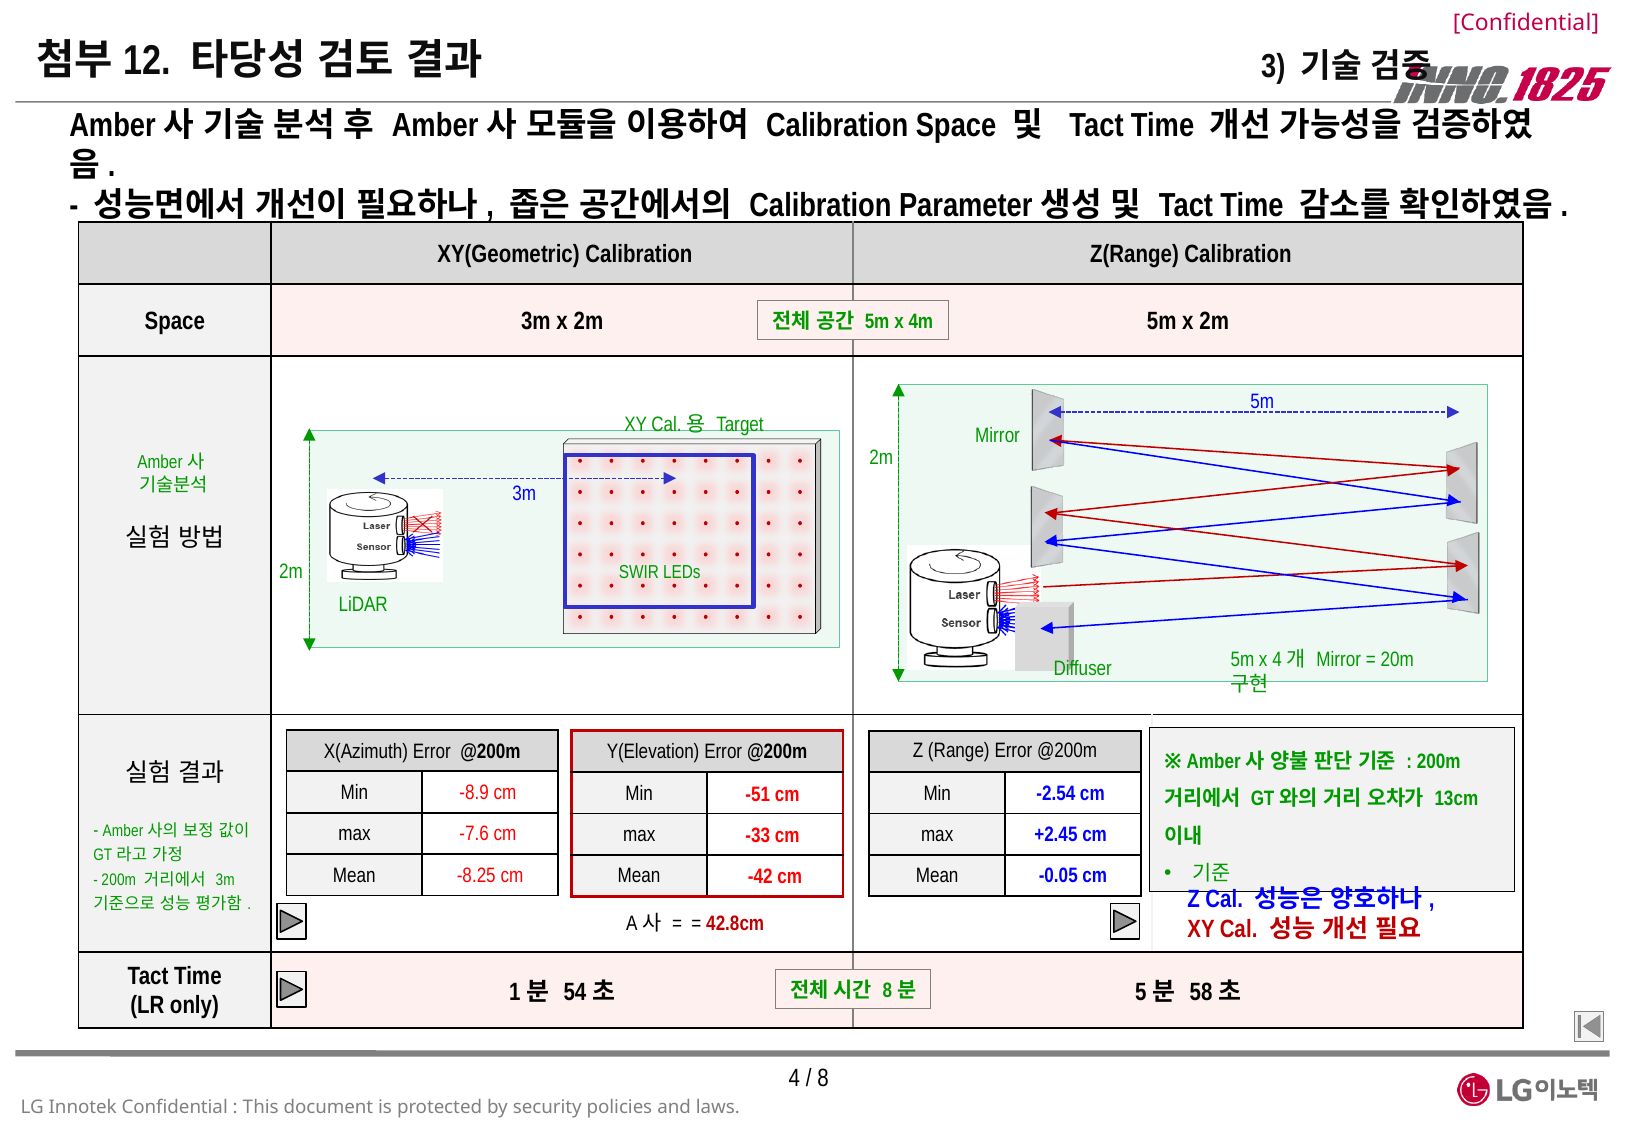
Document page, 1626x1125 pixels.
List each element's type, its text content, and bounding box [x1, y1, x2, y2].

table_cell [272, 357, 852, 714]
text_box 2m [312, 550, 319, 591]
table_cell -51 cm [708, 773, 842, 813]
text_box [1049, 440, 1461, 471]
picture [1029, 383, 1066, 473]
table_cell Min [287, 772, 421, 812]
picture [1457, 1073, 1597, 1106]
table_cell max [573, 814, 706, 854]
table_cell max [870, 814, 1004, 854]
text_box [563, 438, 821, 634]
table_cell -8.25 cm [423, 855, 557, 895]
table_cell max [287, 814, 421, 853]
text_box 5m [1235, 380, 1290, 411]
table_cell 실험 결과 - Amber사의 보정 값이 GT라고 가정 - 200m 거리에서 3m 기준으로 성능 평가함. [79, 715, 270, 951]
text_box [900, 674, 1038, 684]
table_cell -8.9 cm [423, 772, 557, 812]
table_header XY(Geometric) Calibration [272, 229, 852, 283]
table_cell 3m x 2m [272, 285, 852, 355]
text_box Diffuser [1038, 646, 1129, 687]
table_header Y(Elevation) Error @200m [573, 732, 842, 771]
table_cell -42 cm [708, 856, 842, 895]
table_cell [272, 715, 852, 951]
text_box 2m [264, 550, 305, 591]
text_box [1071, 382, 1489, 684]
table_cell [854, 715, 1151, 951]
text_box [1110, 903, 1140, 939]
table_cell 5m x 2m [854, 285, 1522, 355]
table_cell 1분 54초 [272, 953, 852, 1027]
table_header Z(Range) Calibration [854, 229, 1522, 283]
text_box Mirror [960, 414, 1024, 455]
table_cell Mean [870, 856, 1004, 895]
text_box 첨부12. 타당성 검토 결과 [30, 26, 813, 89]
table_cell Mean [573, 856, 706, 895]
picture [1391, 62, 1614, 106]
text_box 3) 기술 검증 [915, 37, 1438, 90]
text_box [1046, 572, 1466, 599]
text_box 2m [854, 436, 894, 477]
text_box 3m [497, 471, 552, 477]
text_box [276, 903, 307, 939]
text_box [310, 428, 841, 649]
table_cell -2.54 cm [1006, 773, 1140, 813]
picture [1443, 436, 1481, 616]
text_box 2m [901, 436, 909, 477]
text_box 전체 시간 8분 [775, 969, 931, 1009]
text_box 4 / 8 [773, 1054, 844, 1099]
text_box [326, 489, 443, 583]
table_header X(Azimuth) Error @200m [287, 731, 557, 770]
text_box [896, 382, 1033, 547]
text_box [1048, 468, 1460, 514]
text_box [1040, 599, 1469, 629]
text_box [1044, 637, 1076, 646]
picture [907, 480, 1048, 670]
text_box 5m x 4개 Mirror = 20m 구현 [1215, 638, 1468, 703]
text_box LiDAR [323, 586, 403, 624]
table_cell Min [870, 773, 1004, 813]
table_cell [1153, 715, 1522, 951]
table_cell -0.05 cm [1006, 856, 1140, 895]
text_box [1572, 1009, 1606, 1043]
text_box [1062, 382, 1235, 411]
text_box Amber사 기술분석 [122, 442, 225, 503]
text_box [276, 971, 307, 1008]
text_box Amber사 기술 분석 후 Amber사 모듈을 이용하여 Calibration Space 및 Tact Time 개선 가능성을 검증하였음. - 성능면에서 개선이 필요하나, 좁은 공간에서의 Calibration Parameter생성 및 Tact Time 감소를 확인하였음. [63, 97, 1575, 229]
table_cell -7.6 cm [423, 814, 557, 853]
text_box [1044, 512, 1466, 566]
table_cell Tact Time (LR only) [79, 953, 270, 1027]
table_cell +2.45 cm [1006, 814, 1140, 854]
table_header Z (Range) Error @200m [870, 732, 1140, 771]
text_box [376, 480, 386, 484]
text_box XY Cal.용 Target [609, 402, 779, 437]
table_cell Mean [287, 855, 421, 895]
table_cell [854, 357, 1522, 714]
text_box 전체 공간 5m x 4m [757, 300, 949, 340]
text_box 3m [497, 486, 552, 512]
table_header [79, 229, 270, 283]
table_cell 실험 방법 [79, 357, 270, 714]
table_cell Min [573, 773, 706, 813]
table_cell 5분 58초 [854, 953, 1522, 1027]
text_box Z Cal. 성능은 양호하나, XY Cal. 성능 개선 필요 [1172, 875, 1505, 950]
table_cell -33 cm [708, 814, 842, 854]
table_cell Space [79, 285, 270, 355]
